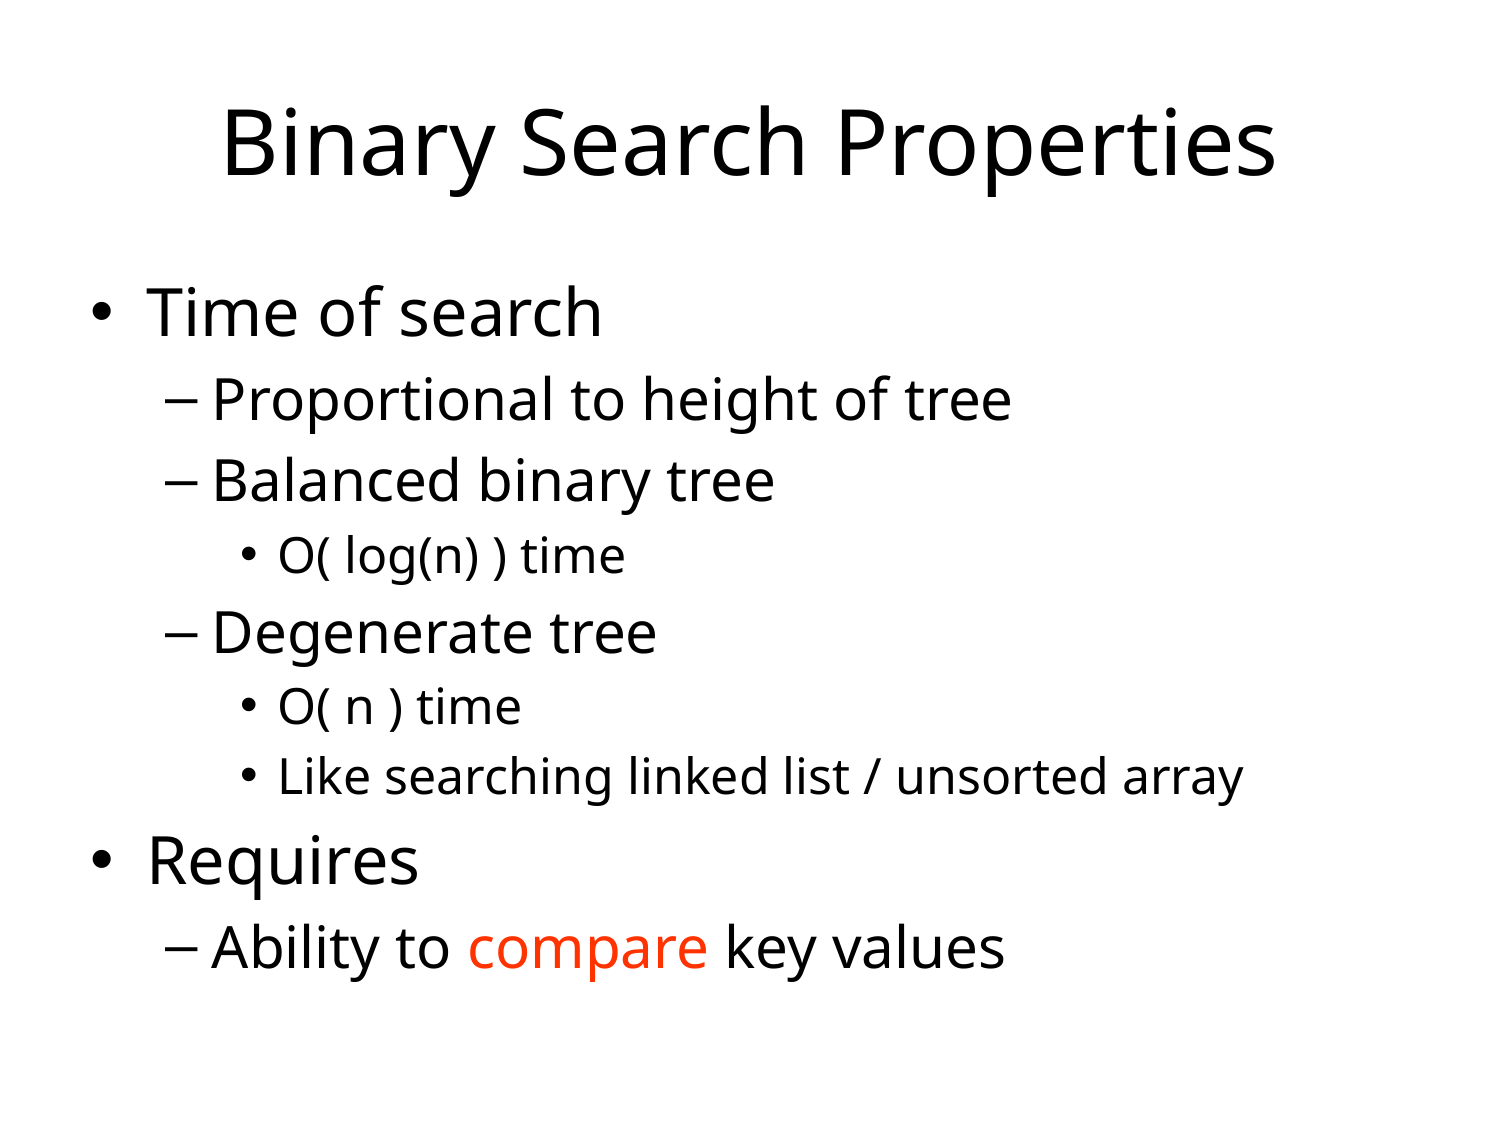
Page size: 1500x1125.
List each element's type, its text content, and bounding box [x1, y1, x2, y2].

list Time of search Proportional to height of tree Balanced binary tree O( log(n) ) time Degenerate tree O( n ) time Like searching linked list / unsorted array Requires Ability to compare key values [75, 262, 1425, 1005]
title Binary Search Properties [75, 45, 1425, 233]
